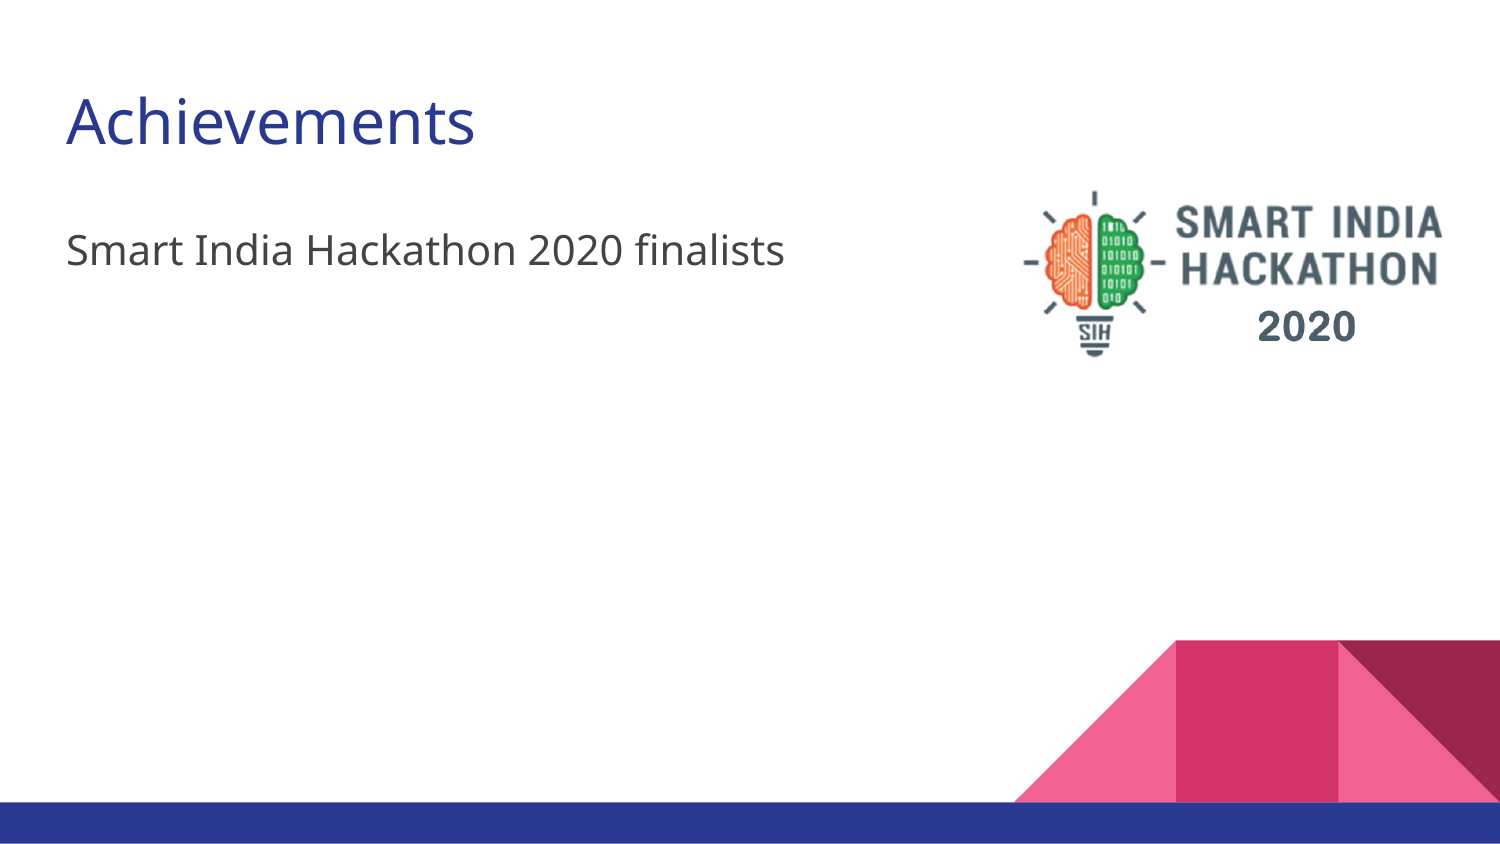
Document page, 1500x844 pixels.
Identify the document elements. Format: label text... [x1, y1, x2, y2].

title Achievements [51, 67, 1449, 167]
picture [1011, 166, 1450, 366]
list Smart India Hackathon 2020 finalists [51, 201, 910, 374]
